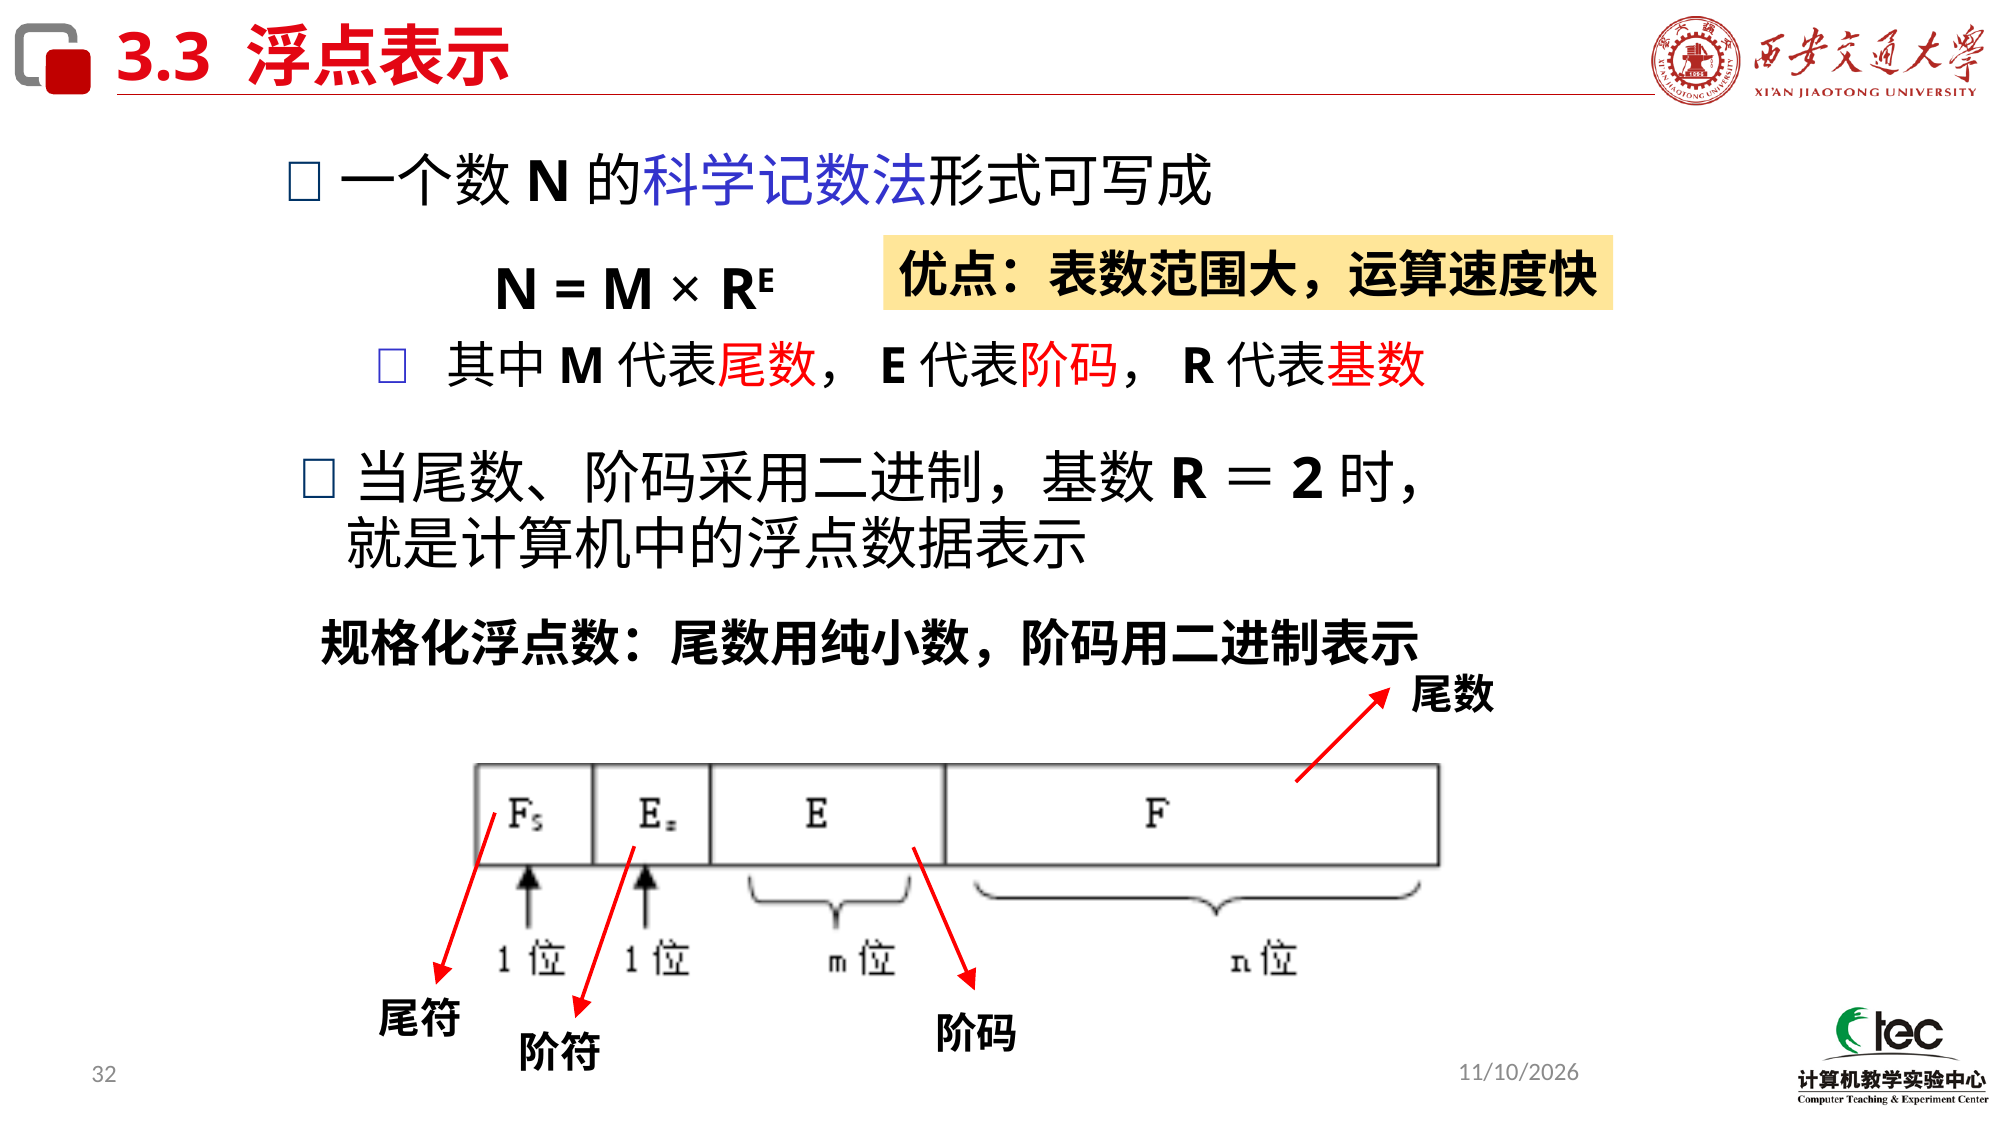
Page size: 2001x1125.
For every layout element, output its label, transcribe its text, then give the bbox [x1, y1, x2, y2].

text_box 阶码 [905, 1019, 1048, 1065]
text_box 就是计算机中的浮点数据表示 [345, 519, 1201, 577]
text_box 3.3 浮点表示 [101, 6, 528, 102]
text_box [19, 27, 91, 95]
text_box 当尾数、阶码采用二进制，基数R＝2时， [297, 450, 1566, 511]
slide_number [1443, 1040, 1788, 1101]
text_box 阶符 [492, 1019, 631, 1083]
picture [468, 763, 1448, 1019]
text_box 尾数 [1382, 660, 1525, 725]
text_box 优点：表数范围大，运算速度快 [883, 235, 1614, 310]
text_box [575, 846, 635, 1019]
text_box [913, 847, 975, 991]
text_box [1295, 687, 1391, 782]
text_box 规格化浮点数：尾数用纯小数，阶码用二进制表示 [305, 603, 1542, 679]
picture [1788, 993, 2000, 1125]
picture [1647, 12, 1995, 109]
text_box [435, 812, 495, 985]
text_box 尾符 [349, 984, 492, 1042]
text_box 一个数N的科学记数法形式可写成 [283, 153, 1315, 214]
text_box N = M × RE  其中M代表尾数，E代表阶码，R代表基数 [373, 261, 1503, 394]
slide_number 32 [76, 1042, 527, 1103]
